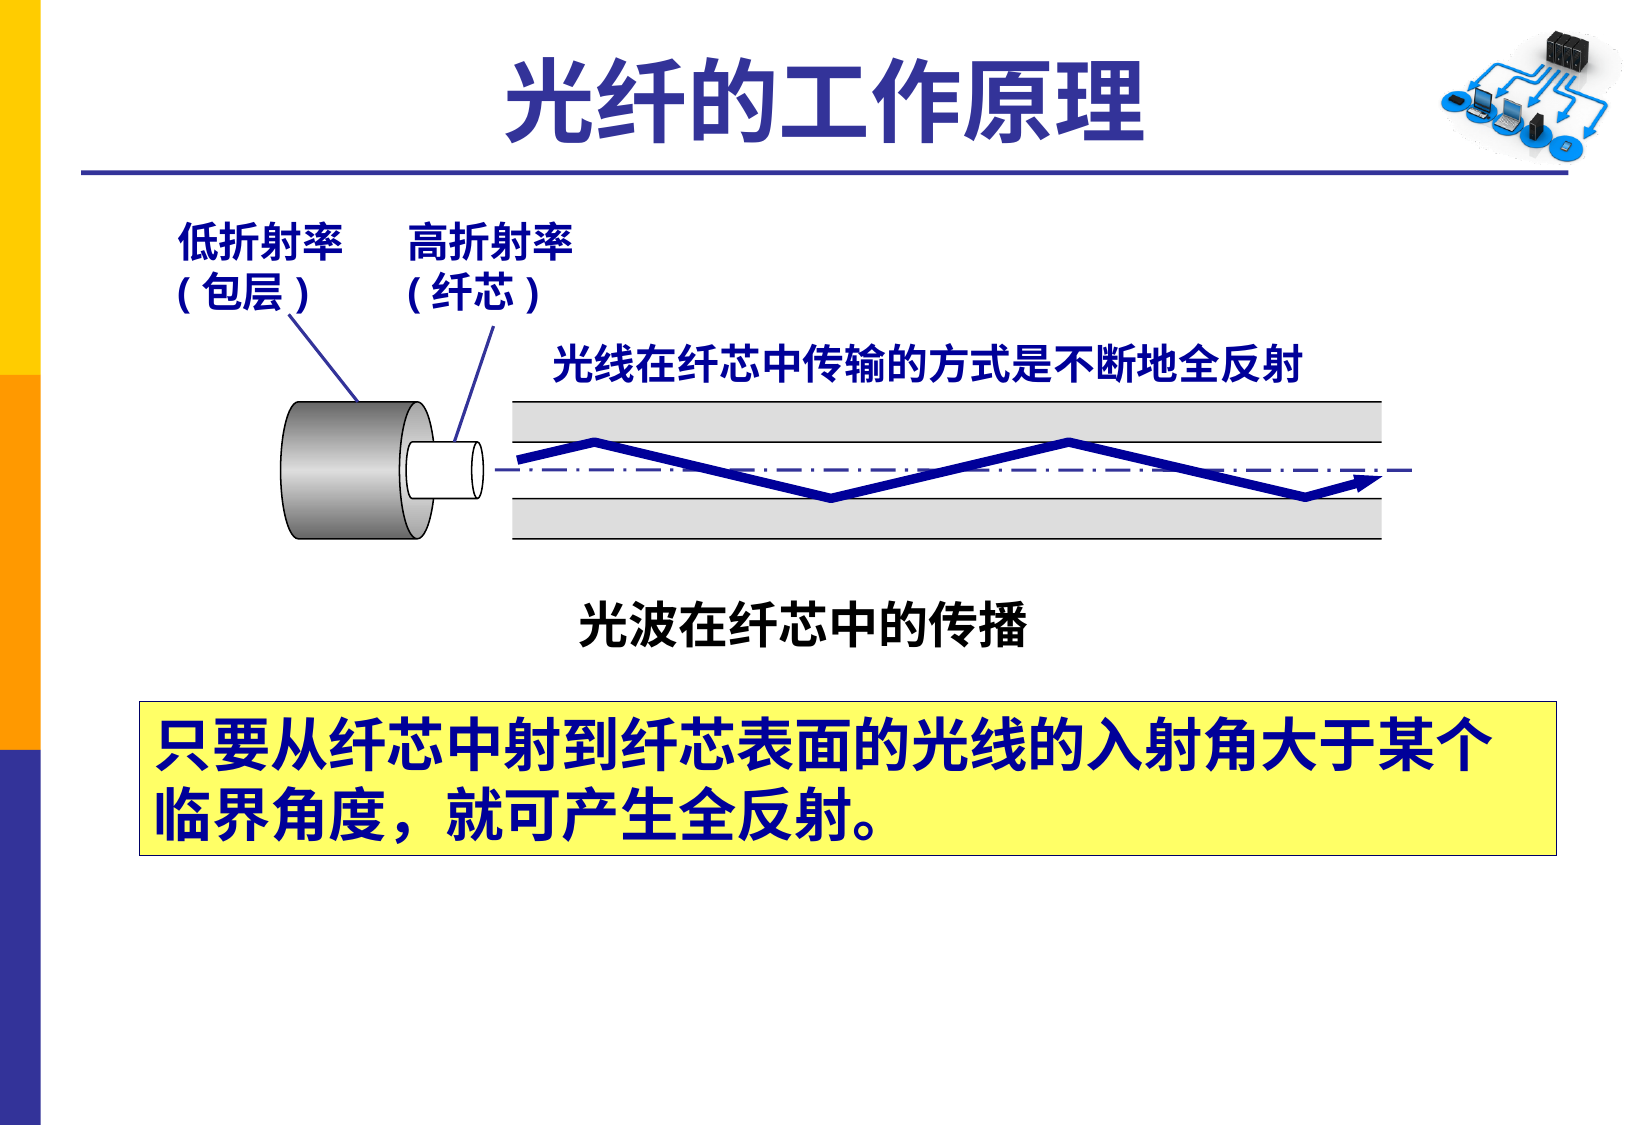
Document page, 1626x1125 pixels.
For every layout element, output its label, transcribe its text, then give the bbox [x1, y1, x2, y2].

picture [1438, 30, 1624, 165]
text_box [160, 207, 1416, 539]
text_box 只要从纤芯中射到纤芯表面的光线的入射角大于某个临界角度，就可产生全反射。 [139, 701, 1557, 856]
title 光纤的工作原理 [81, 30, 1569, 161]
text_box 光波在纤芯中的传播 [351, 586, 1255, 661]
